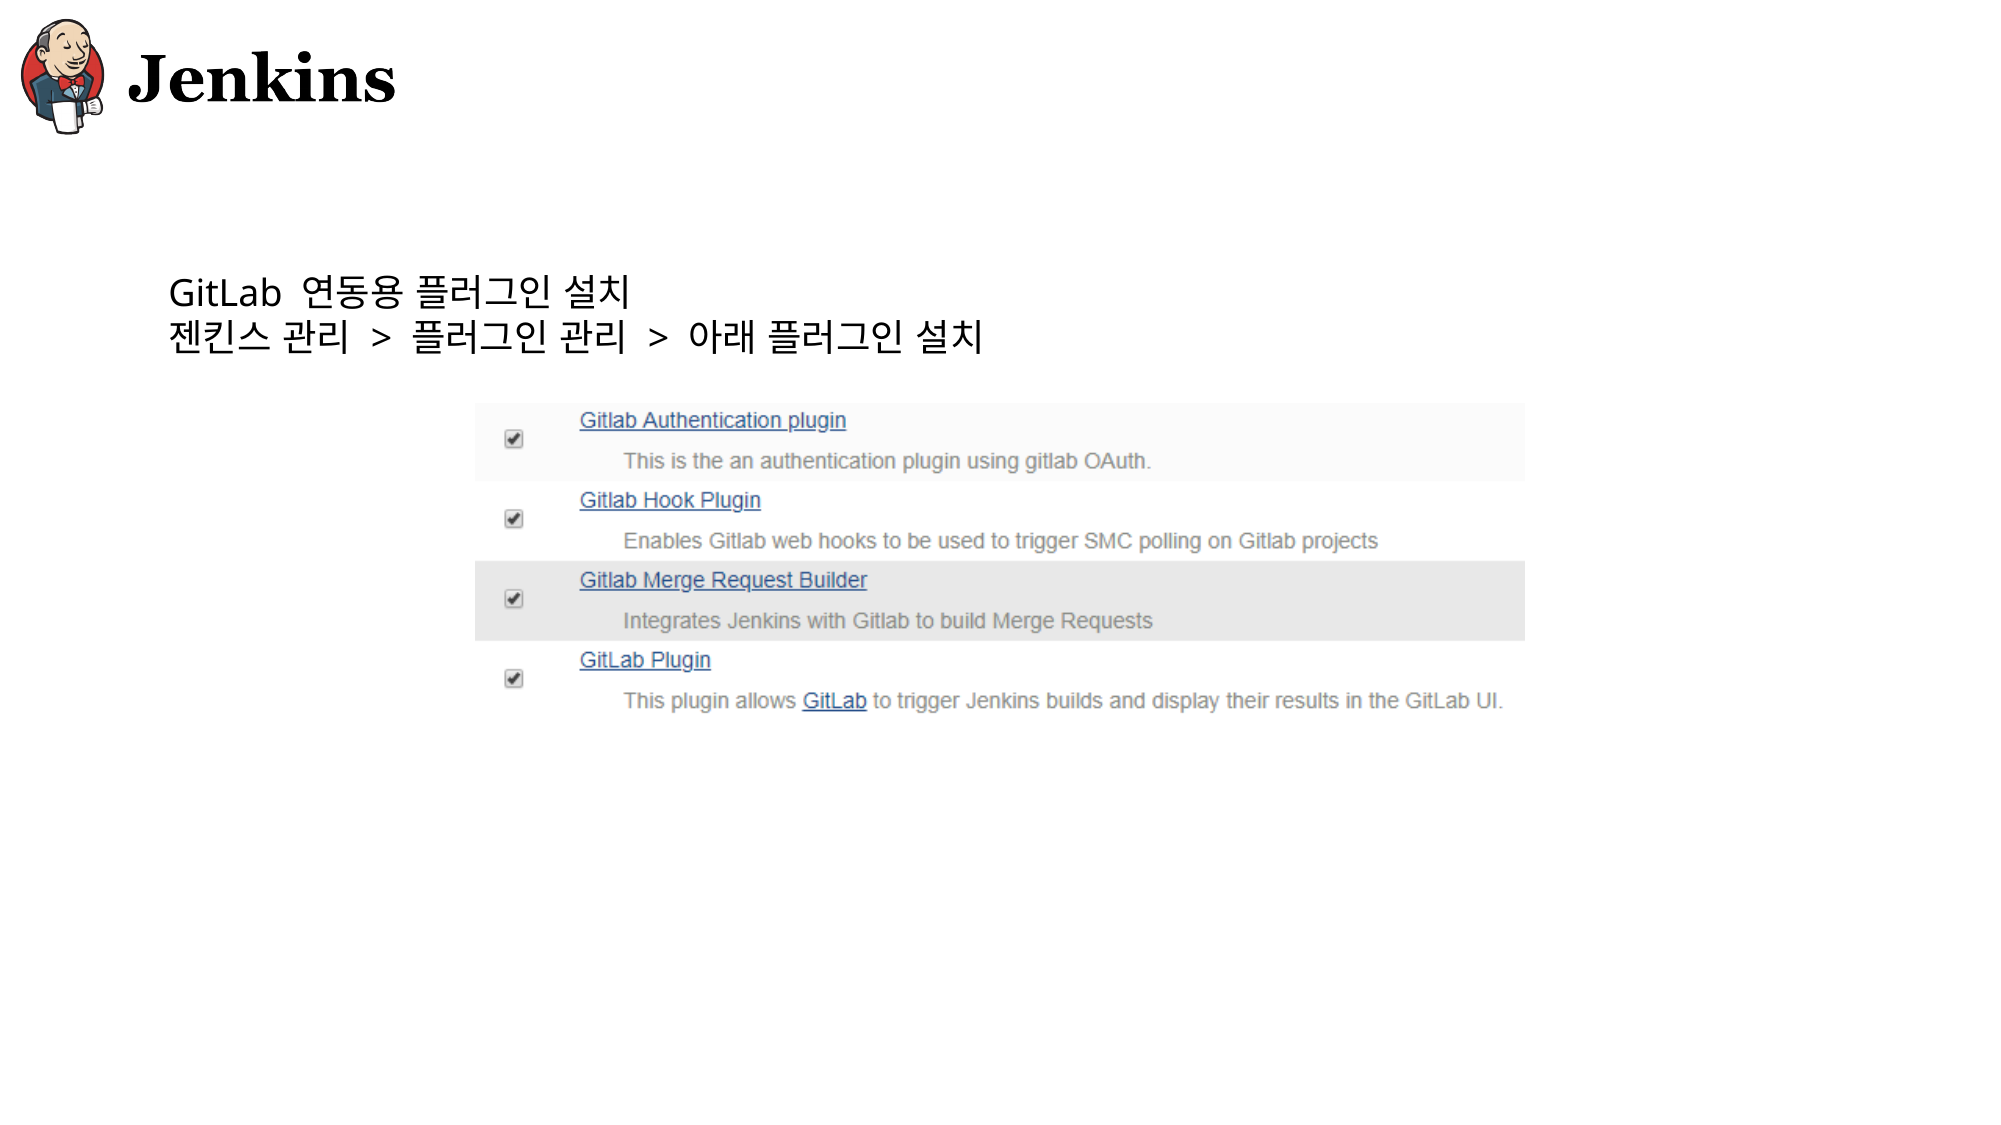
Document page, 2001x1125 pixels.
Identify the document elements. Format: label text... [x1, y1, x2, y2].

picture [16, 15, 398, 138]
picture [475, 403, 1525, 722]
text_box GitLab 연동용 플러그인 설치 젠킨스 관리 > 플러그인 관리 > 아래 플러그인 설치 [153, 261, 1011, 367]
